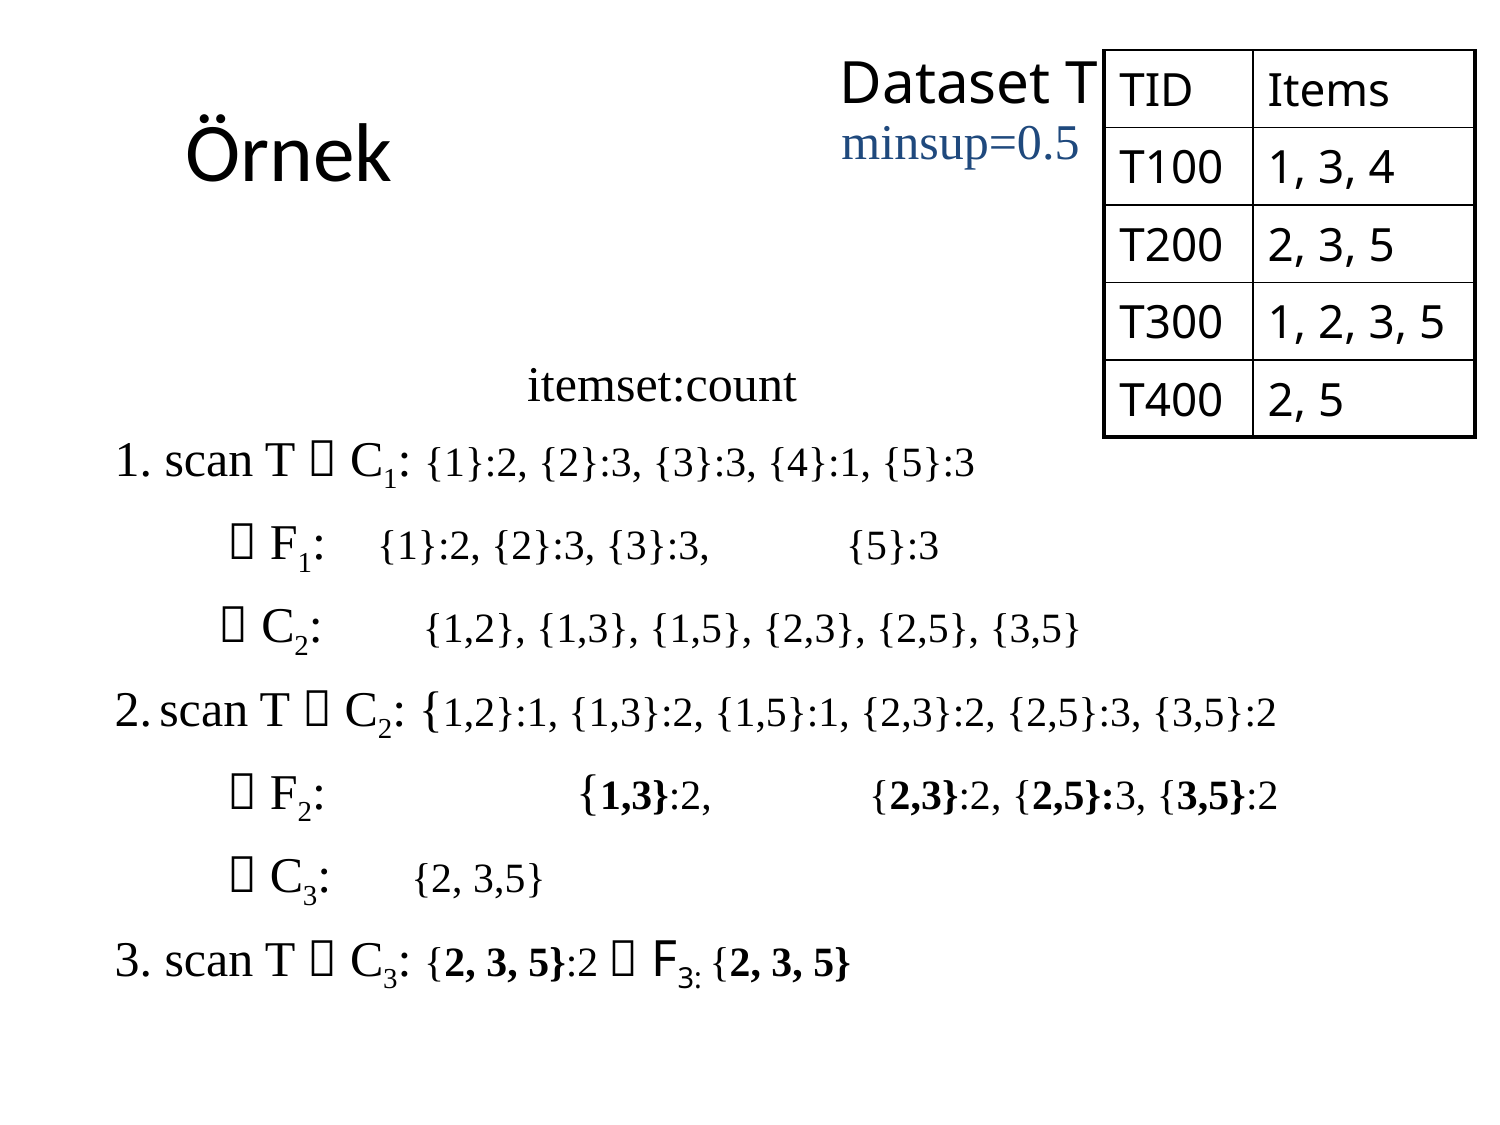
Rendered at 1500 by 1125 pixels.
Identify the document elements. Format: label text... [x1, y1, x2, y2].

table_header TID [1106, 51, 1252, 127]
table_cell T300 [1106, 283, 1252, 343]
text_box itemset:count 1. scan T  C1: {1}:2, {2}:3, {3}:3, {4}:1, {5}:3  F1: {1}:2, {2}:3, {3}:3, {5}:3  C2: {1,2}, {1,3}, {1,5}, {2,3}, {2,5}, {3,5} 2. scan T  C2: {1,2}:1, {1,3}:2, {1,5}:1, {2,3}:2, {2,5}:3, {3,5}:2  F2: {1,3}:2, {2,3}:2, {2,5}:3, {3,5}:2  C3: {2, 3,5} 3. scan T  C3: {2, 3, 5}:2  F3: {2, 3, 5} [99, 343, 1463, 1002]
table_cell 2, 5 [1463, 361, 1473, 435]
title Örnek [76, 54, 1102, 243]
table_cell 1, 2, 3, 5 [1254, 283, 1473, 359]
table_cell T200 [1106, 206, 1252, 282]
table_header Items [1254, 51, 1473, 127]
table_cell 1, 3, 4 [1254, 128, 1473, 204]
text_box minsup=0.5 [826, 101, 1127, 177]
table_cell T100 [1106, 128, 1252, 204]
text_box Dataset T [825, 37, 1163, 138]
table_cell 2, 3, 5 [1254, 206, 1473, 282]
